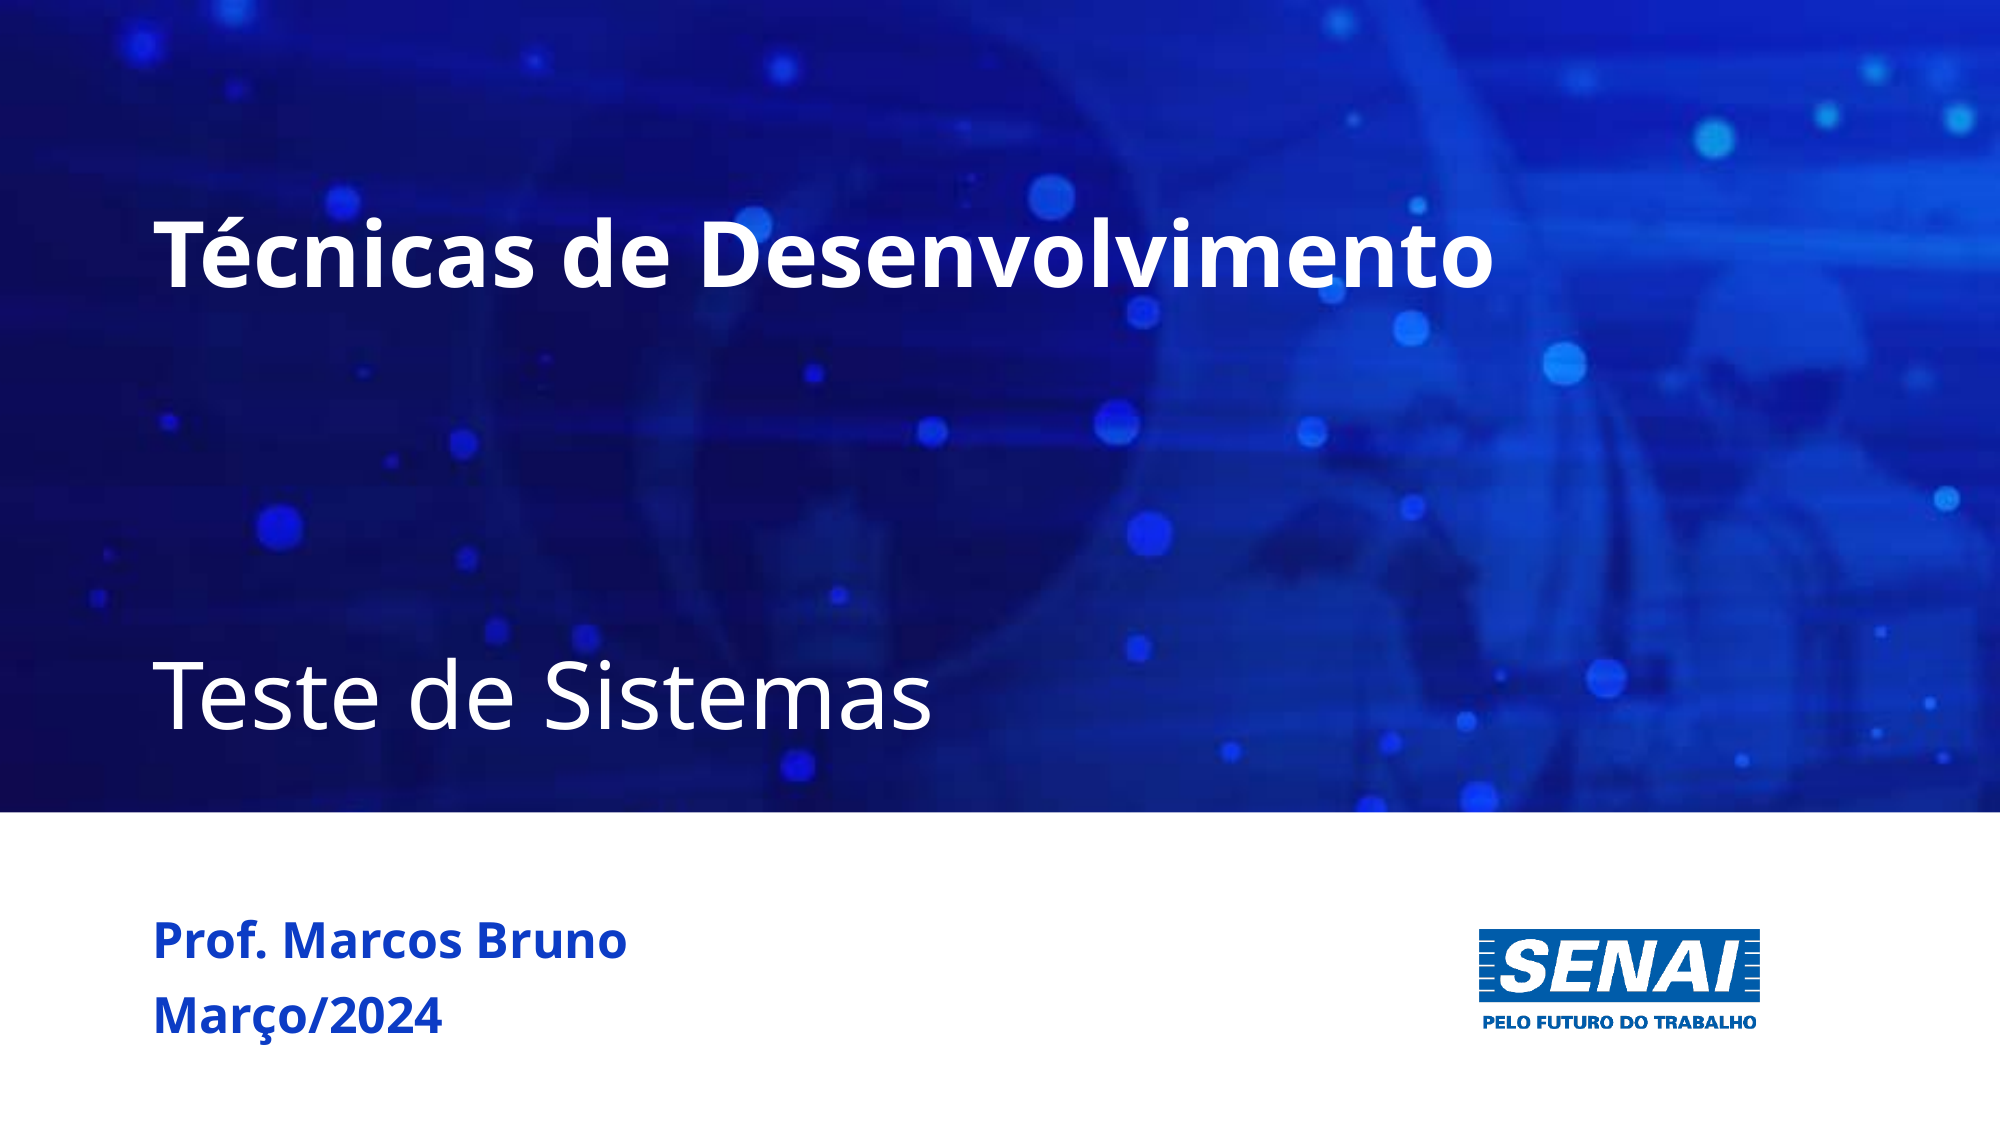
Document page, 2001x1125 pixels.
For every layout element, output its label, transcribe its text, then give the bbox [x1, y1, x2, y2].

title Técnicas de Desenvolvimento [137, 144, 1757, 363]
picture [0, 0, 2000, 812]
subtitle Teste de Sistemas [137, 640, 1774, 907]
subtitle Prof. Marcos Bruno Março/2024 [137, 907, 1928, 1125]
